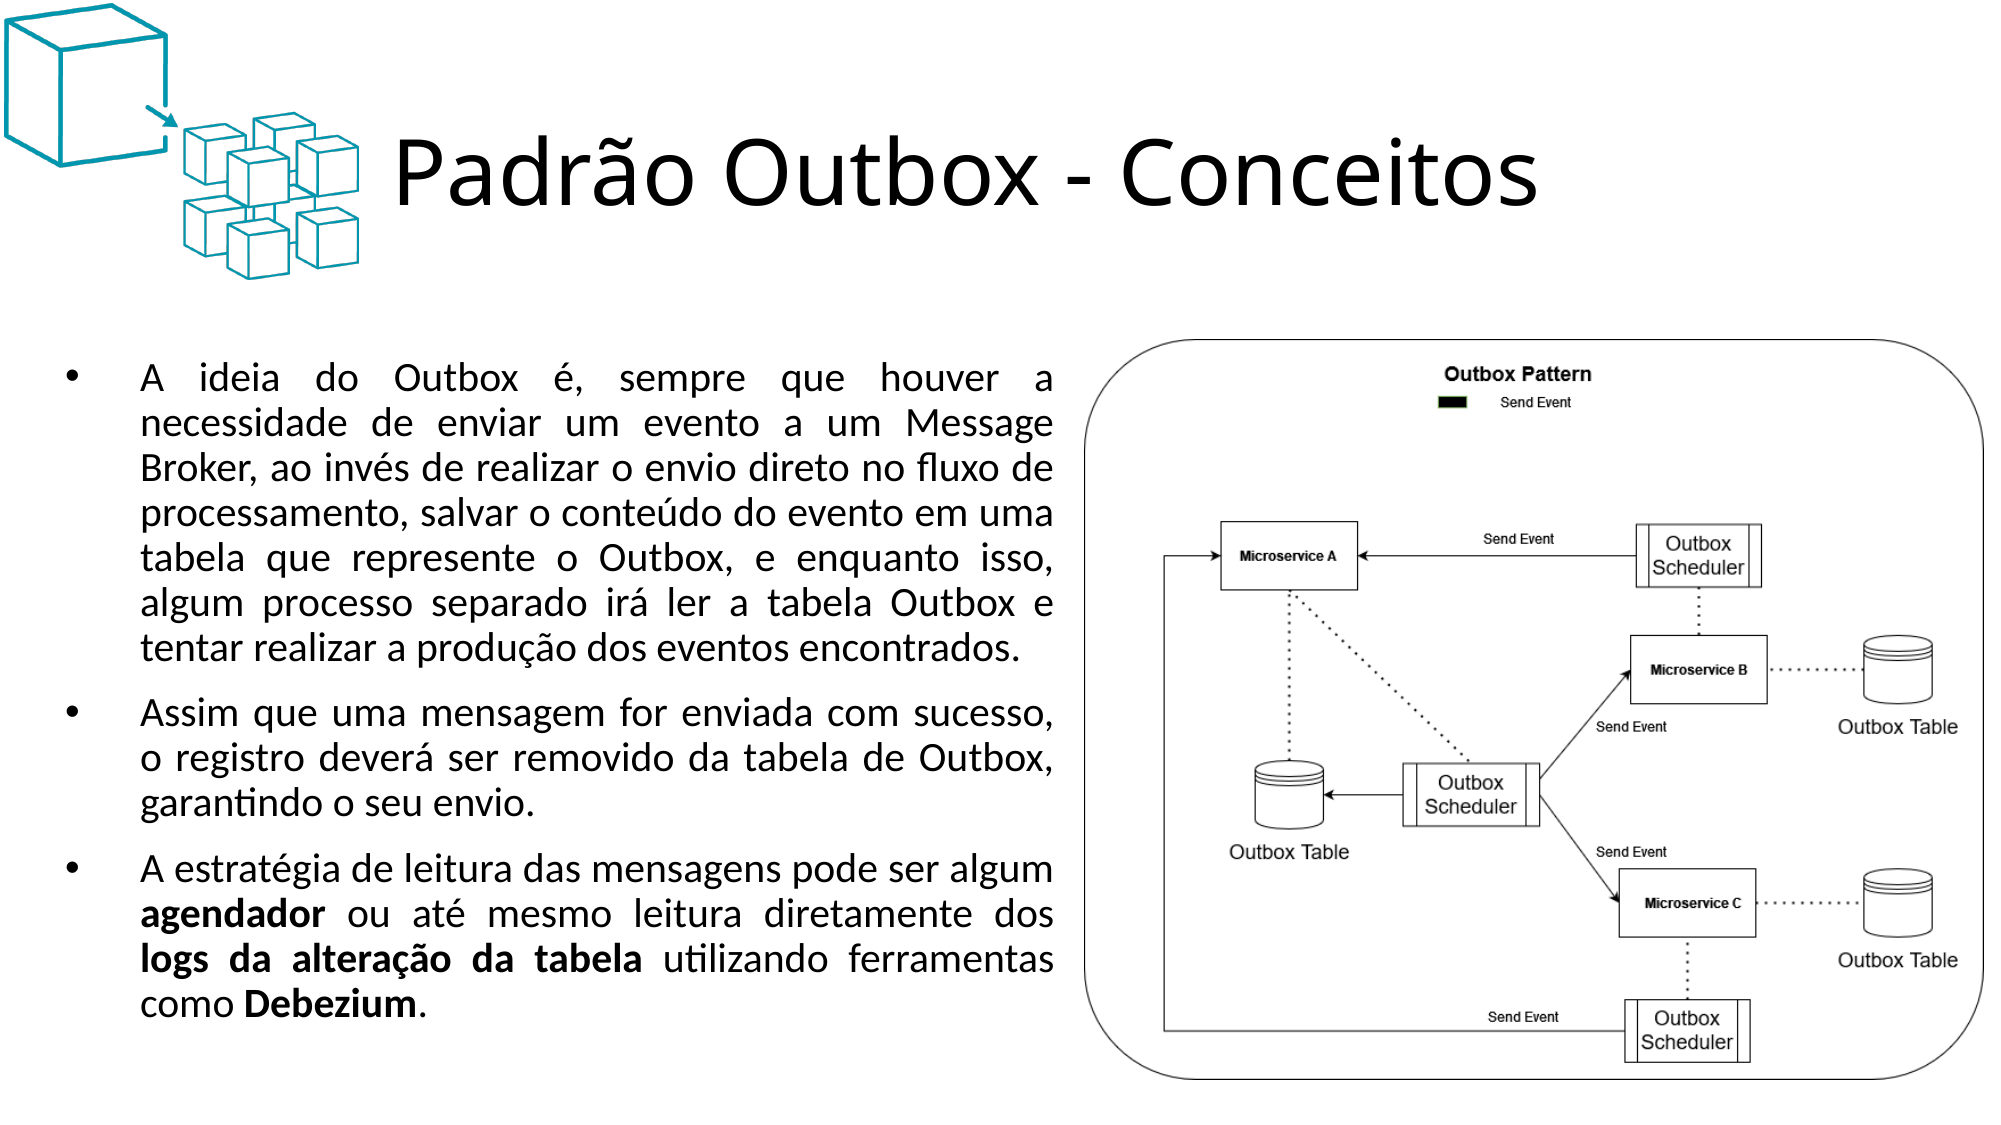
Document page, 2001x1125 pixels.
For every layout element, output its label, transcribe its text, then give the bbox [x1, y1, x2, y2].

list A ideia do Outbox é, sempre que houver a necessidade de enviar um evento a um Message Broker, ao invés de realizar o envio direto no fluxo de processamento, salvar o conteúdo do evento em uma tabela que represente o Outbox, e enquanto isso, algum processo separado irá ler a tabela Outbox e tentar realizar a produção dos eventos encontrados. Assim que uma mensagem for enviada com sucesso, o registro deverá ser removido da tabela de Outbox, garantindo o seu envio. A estratégia de leitura das mensagens pode ser algum agendador ou até mesmo leitura diretamente dos logs da alteração da tabela utilizando ferramentas como Debezium. [50, 347, 1070, 1081]
text_box Padrão Outbox - Conceitos [376, 44, 1792, 308]
picture [1084, 339, 1984, 1080]
picture [3, 3, 359, 280]
